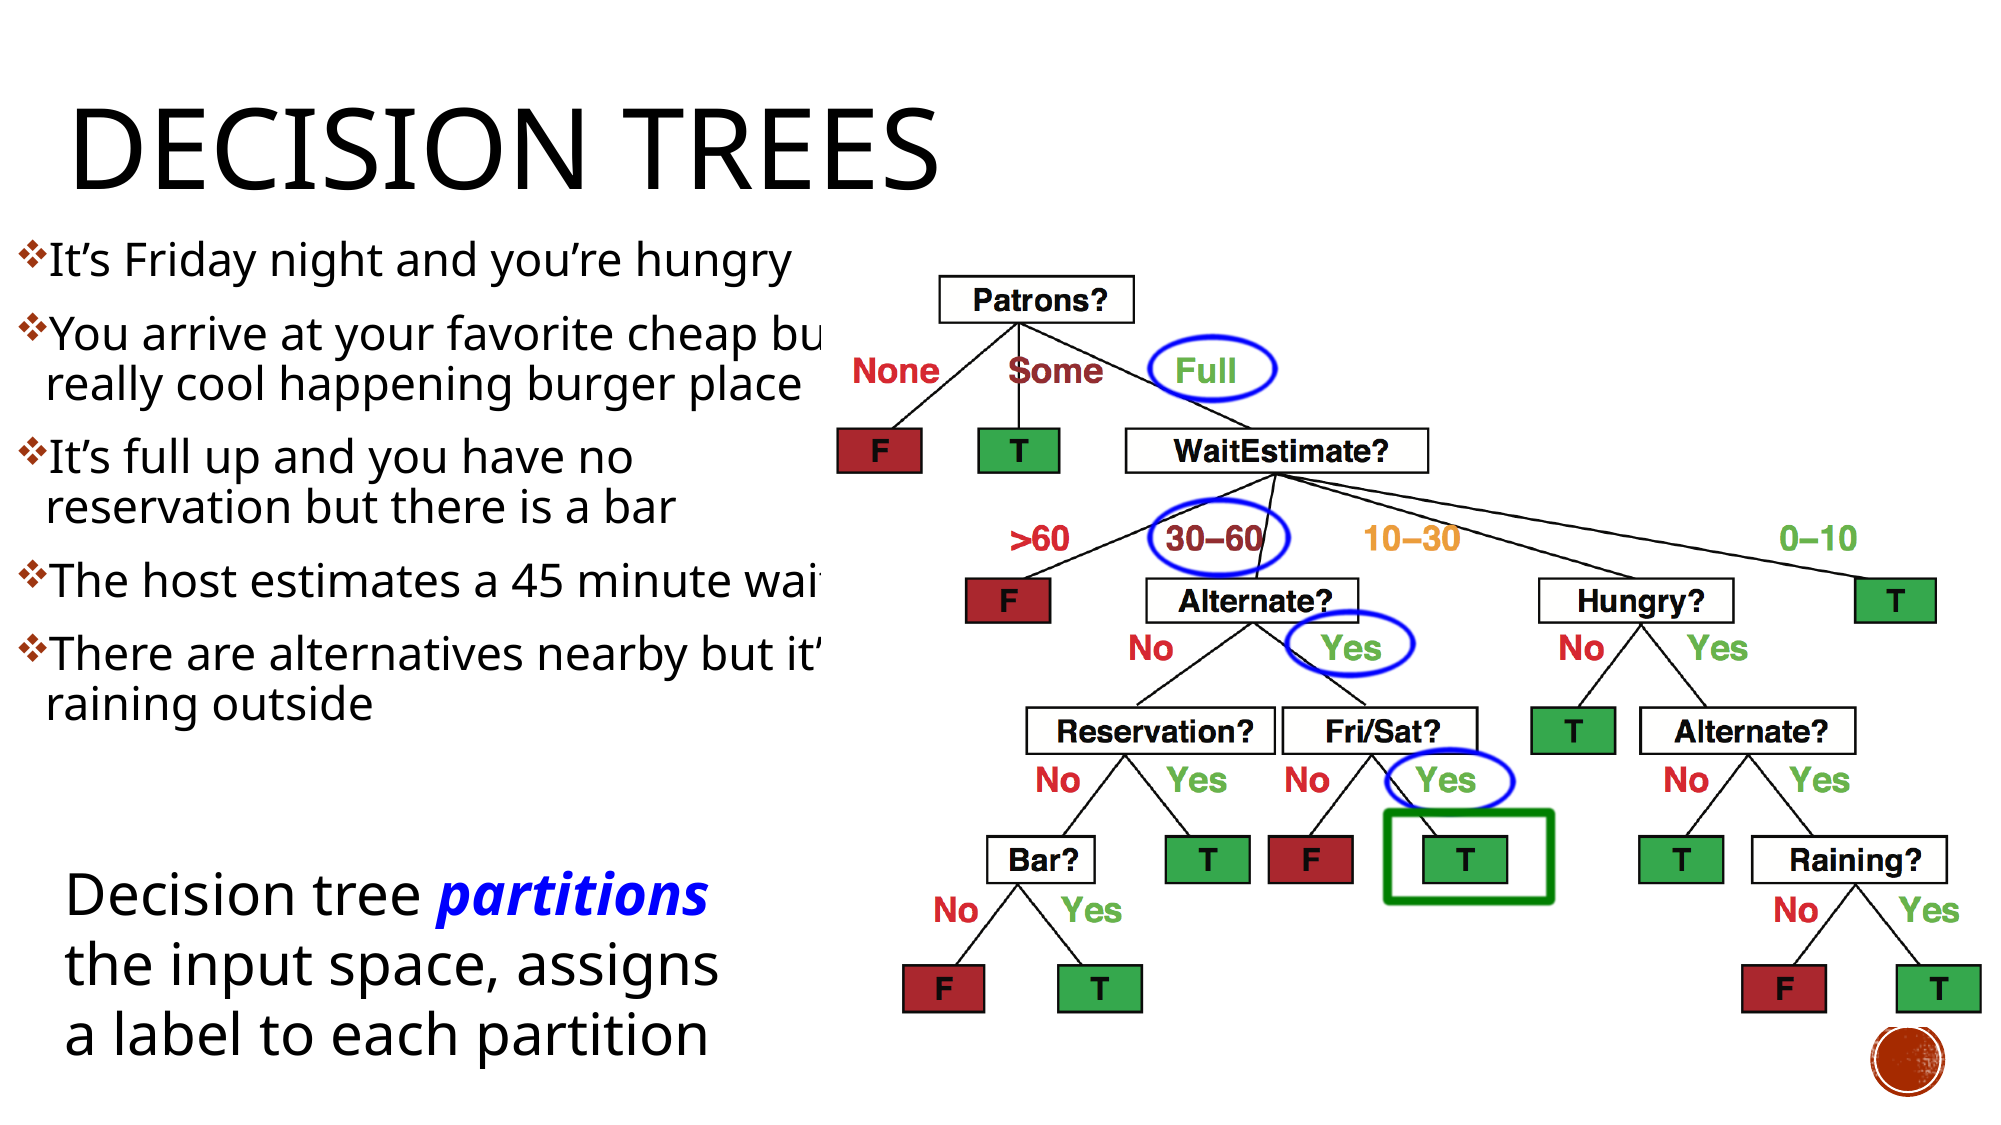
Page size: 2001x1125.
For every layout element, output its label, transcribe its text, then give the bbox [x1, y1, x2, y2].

picture [821, 262, 2000, 1027]
text_box Decision tree partitions the input space, assigns a label to each partition [49, 849, 738, 1075]
list It’s Friday night and you’re hungry You arrive at your favorite cheap but really cool happening burger place It’s full up and you have no reservation but there is a bar The host estimates a 45 minute wait There are alternatives nearby but it’s raining outside [0, 229, 863, 788]
title Decision trees [51, 49, 1920, 258]
